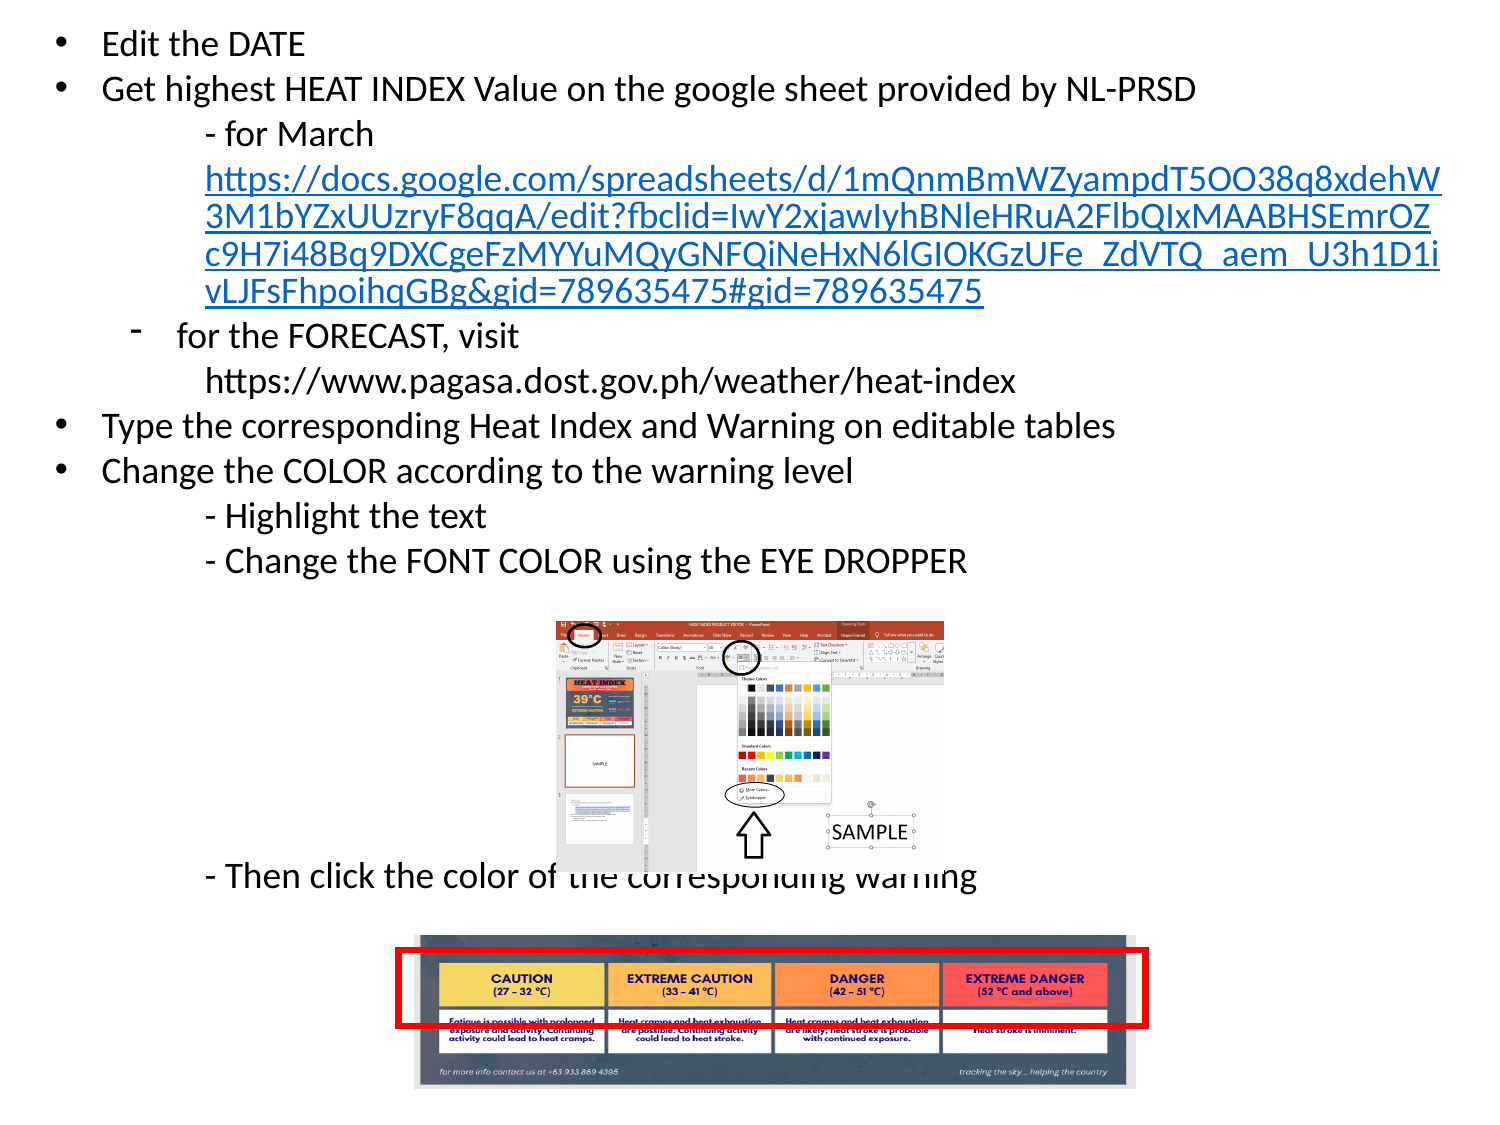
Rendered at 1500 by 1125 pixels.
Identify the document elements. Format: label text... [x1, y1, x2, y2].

text_box Edit the DATE Get highest HEAT INDEX Value on the google sheet provided by NL-PRSD - for March https://docs.google.com/spreadsheets/d/1mQnmBmWZyampdT5OO38q8xdehW3M1bYZxUUzryF8qqA/edit?fbclid=IwY2xjawIyhBNleHRuA2FlbQIxMAABHSEmrOZc9H7i48Bq9DXCgeFzMYYuMQyGNFQiNeHxN6lGIOKGzUFe_ZdVTQ_aem_U3h1D1ivLJFsFhpoihqGBg&gid=789635475#gid=789635475 for the FORECAST, visit https://www.pagasa.dost.gov.ph/weather/heat-index Type the corresponding Heat Index and Warning on editable tables Change the COLOR according to the warning level - Highlight the text - Change the FONT COLOR using the EYE DROPPER - Then click the color of the corresponding warning [39, 11, 1460, 882]
text_box [397, 949, 414, 1027]
picture [556, 621, 944, 874]
text_box [1136, 949, 1147, 1027]
picture [414, 935, 1136, 1089]
